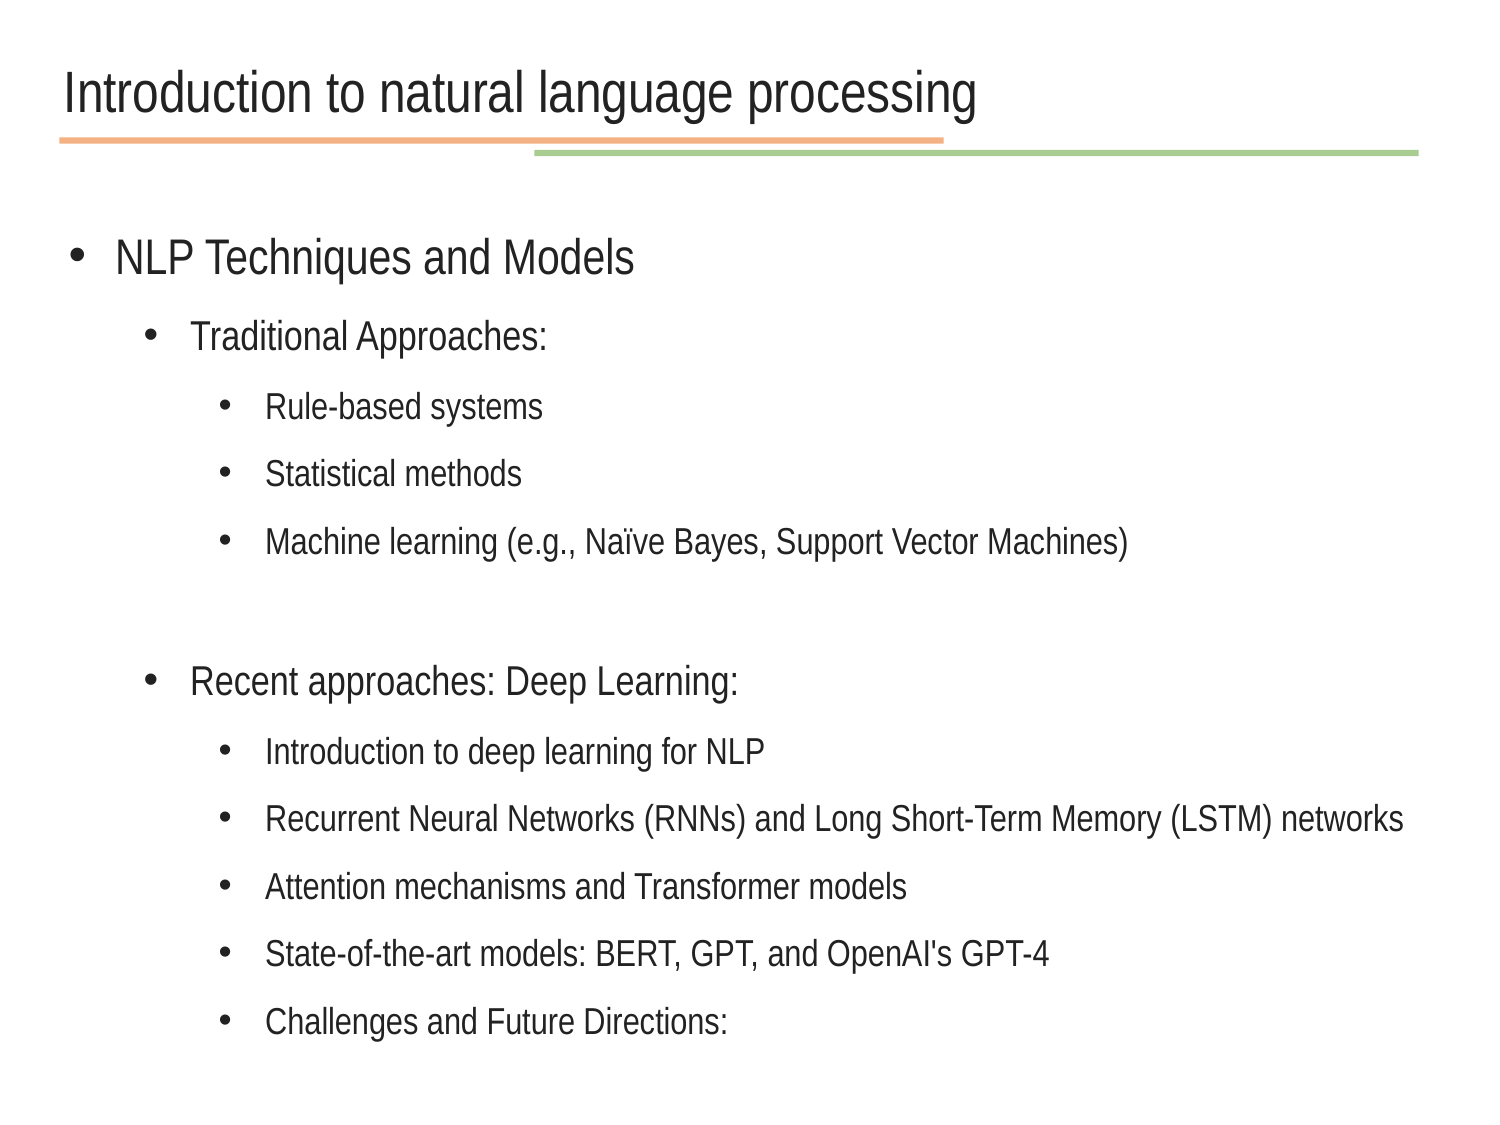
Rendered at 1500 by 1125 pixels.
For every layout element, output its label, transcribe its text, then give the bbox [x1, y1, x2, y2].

text_box NLP Techniques and Models Traditional Approaches: Rule-based systems Statistical methods Machine learning (e.g., Naïve Bayes, Support Vector Machines) Recent approaches: Deep Learning: Introduction to deep learning for NLP Recurrent Neural Networks (RNNs) and Long Short-Term Memory (LSTM) networks Attention mechanisms and Transformer models State-of-the-art models: BERT, GPT, and OpenAI's GPT-4 Challenges and Future Directions: [53, 186, 1451, 1050]
text_box Introduction to natural language processing [49, 11, 1451, 132]
